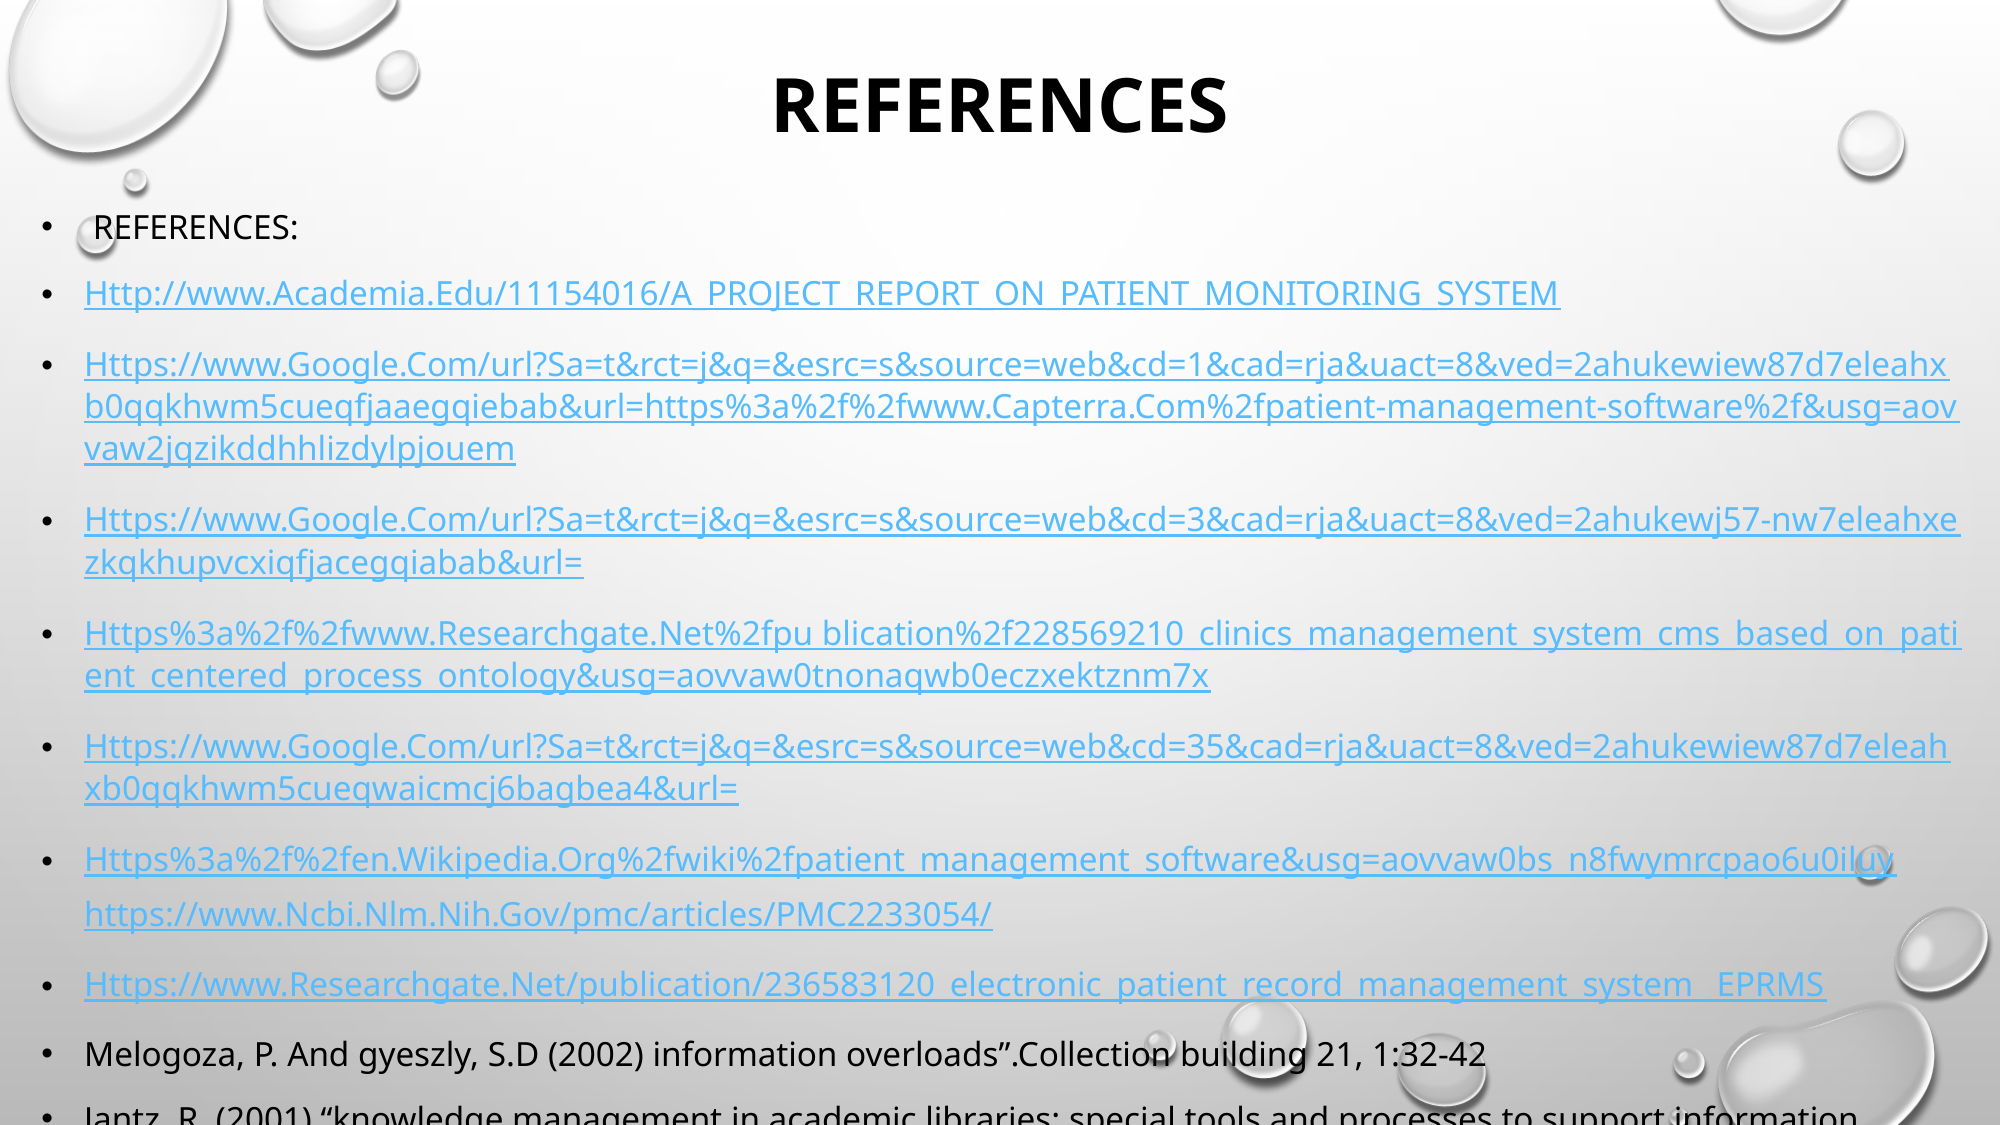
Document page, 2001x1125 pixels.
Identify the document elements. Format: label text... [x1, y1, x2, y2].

list References: Http://www.Academia.Edu/11154016/A_PROJECT_REPORT_ON_PATIENT_MONITORING_SYSTEM Https://www.Google.Com/url?Sa=t&rct=j&q=&esrc=s&source=web&cd=1&cad=rja&uact=8&ved=2ahukewiew87d7eleahxb0qqkhwm5cueqfjaaegqiebab&url=https%3a%2f%2fwww.Capterra.Com%2fpatient-management-software%2f&usg=aovvaw2jqzikddhhlizdylpjouem Https://www.Google.Com/url?Sa=t&rct=j&q=&esrc=s&source=web&cd=3&cad=rja&uact=8&ved=2ahukewj57-nw7eleahxezkqkhupvcxiqfjacegqiabab&url= Https%3a%2f%2fwww.Researchgate.Net%2fpu blication%2f228569210_clinics_management_system_cms_based_on_patient_centered_process_ontology&usg=aovvaw0tnonaqwb0eczxektznm7x Https://www.Google.Com/url?Sa=t&rct=j&q=&esrc=s&source=web&cd=35&cad=rja&uact=8&ved=2ahukewiew87d7eleahxb0qqkhwm5cueqwaicmcj6bagbea4&url= Https%3a%2f%2fen.Wikipedia.Org%2fwiki%2fpatient_management_software&usg=aovvaw0bs_n8fwymrcpao6u0iluyhttps://www.Ncbi.Nlm.Nih.Gov/pmc/articles/PMC2233054/ Https://www.Researchgate.Net/publication/236583120_electronic_patient_record_management_system_ EPRMS Melogoza, P. And gyeszly, S.D (2002) information overloads”.Collection building 21, 1:32-42 Jantz, R. (2001) “knowledge management in academic libraries: special tools and processes to support information professionals‟ Reference service services review 29, 1:33 -39 [26, 190, 1979, 1052]
picture [0, 0, 2000, 1125]
title References [149, 26, 1851, 190]
